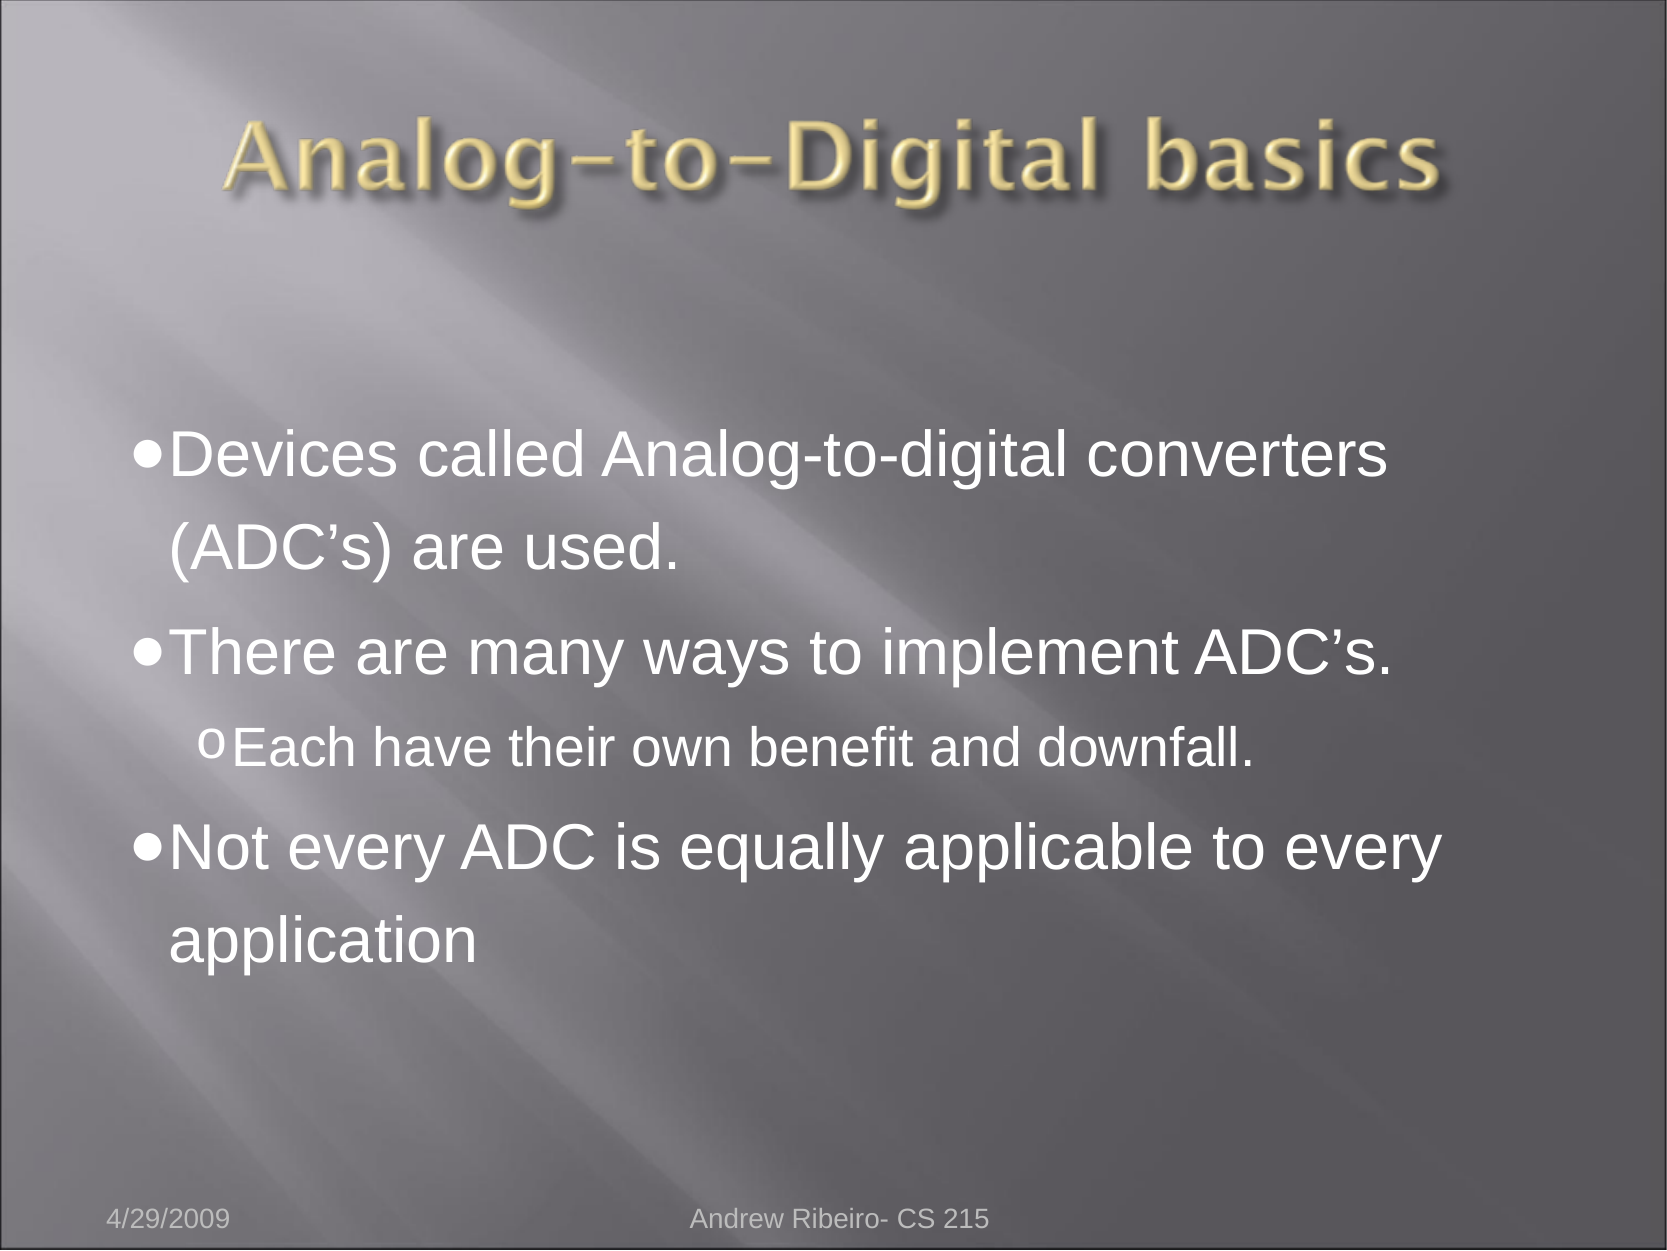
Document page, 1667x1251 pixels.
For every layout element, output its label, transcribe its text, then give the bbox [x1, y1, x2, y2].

picture [0, 0, 1667, 1250]
text_box Andrew Ribeiro- CS 215 [586, 1177, 1093, 1241]
text_box 4/29/2009 [100, 1177, 468, 1241]
text_box Devices called Analog-to-digital converters (ADC’s) are used. There are many ways to implement ADC’s. Each have their own benefit and downfall. Not every ADC is equally applicable to every application [100, 300, 1579, 1154]
